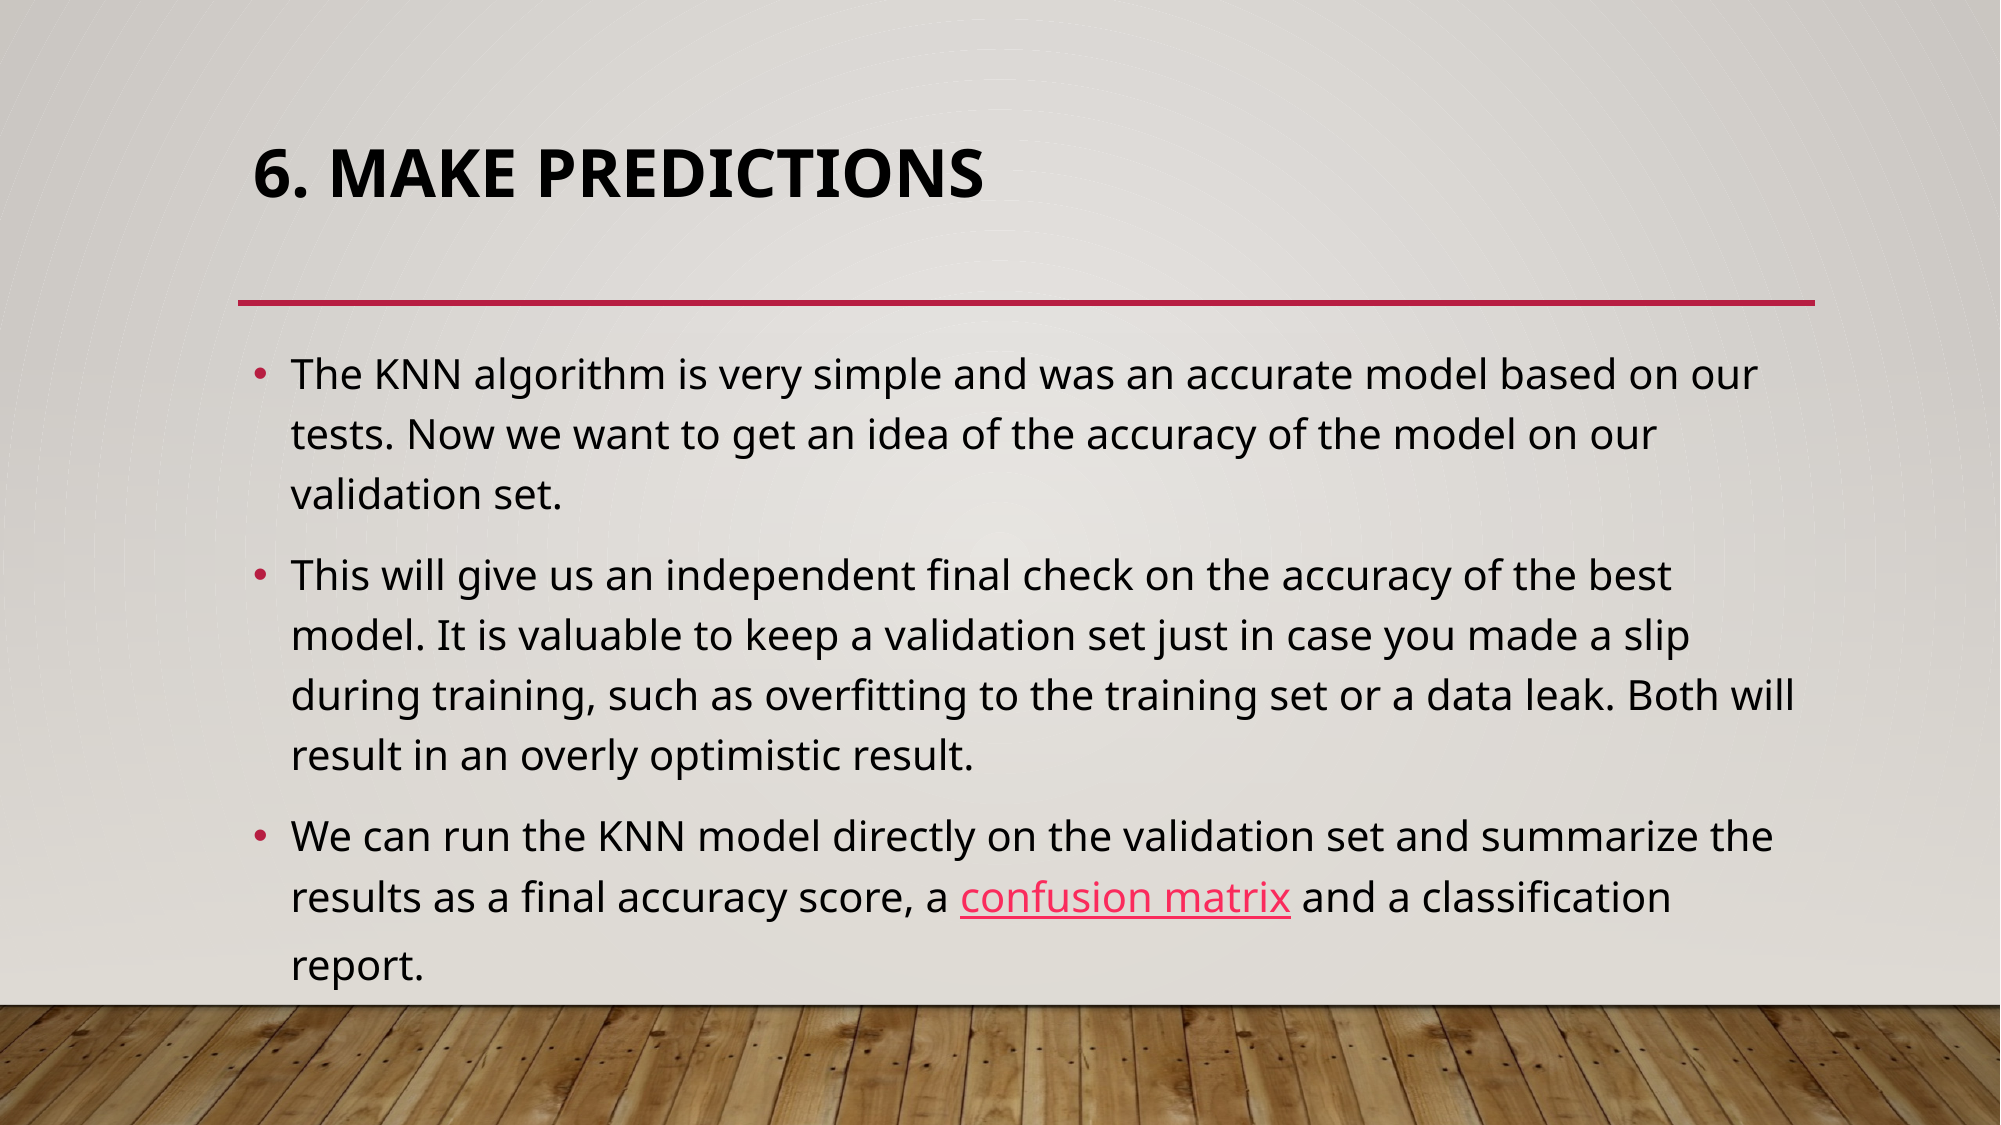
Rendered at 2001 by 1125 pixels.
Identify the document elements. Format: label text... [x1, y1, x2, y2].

title 6. Make Predictions [238, 131, 1814, 305]
picture [0, 1005, 2000, 1125]
list The KNN algorithm is very simple and was an accurate model based on our tests. Now we want to get an idea of the accuracy of the model on our validation set. This will give us an independent final check on the accuracy of the best model. It is valuable to keep a validation set just in case you made a slip during training, such as overfitting to the training set or a data leak. Both will result in an overly optimistic result. We can run the KNN model directly on the validation set and summarize the results as a final accuracy score, a confusion matrix and a classification report. [238, 330, 1814, 897]
